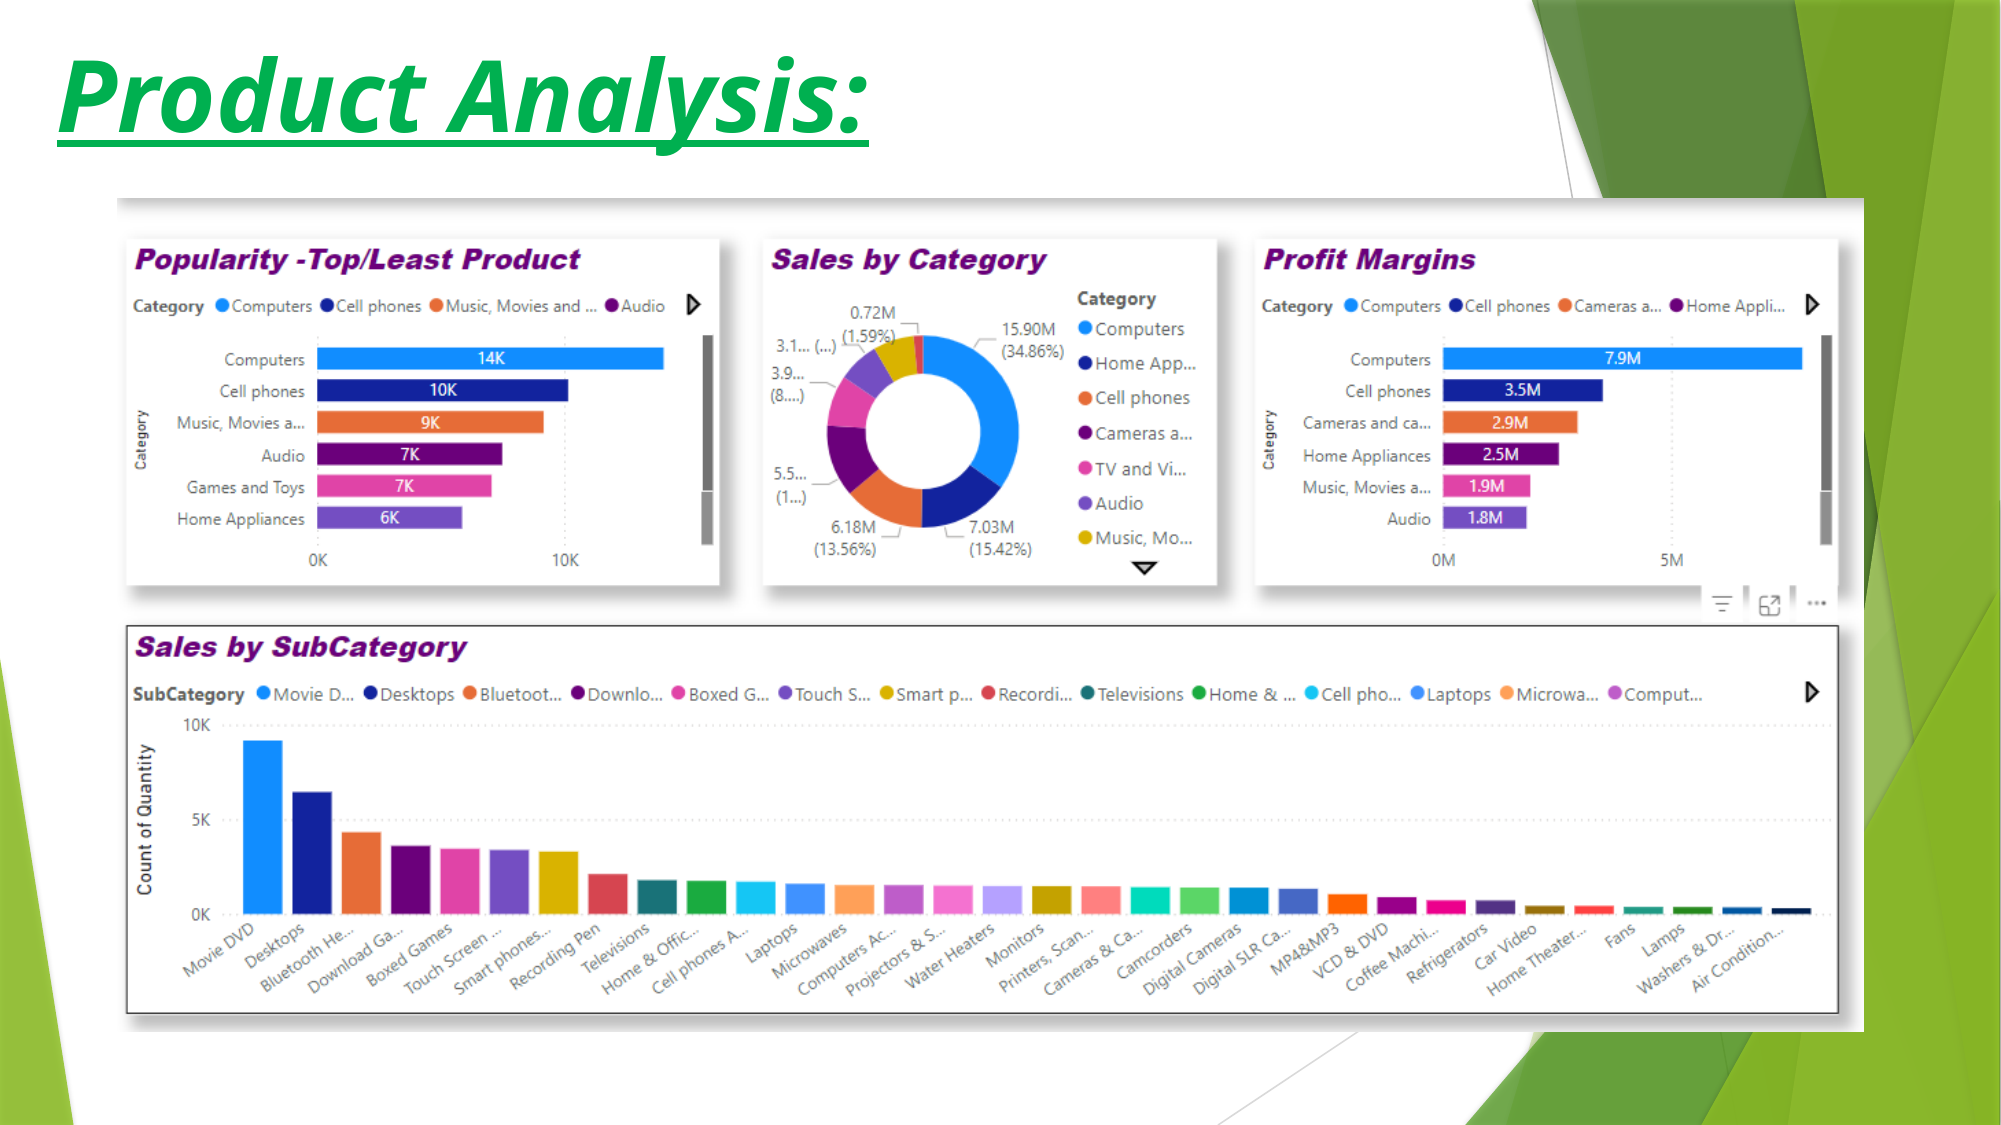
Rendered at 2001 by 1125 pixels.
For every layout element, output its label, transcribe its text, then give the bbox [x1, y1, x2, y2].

title Product Analysis: [41, 24, 1036, 169]
picture [117, 198, 1864, 1032]
